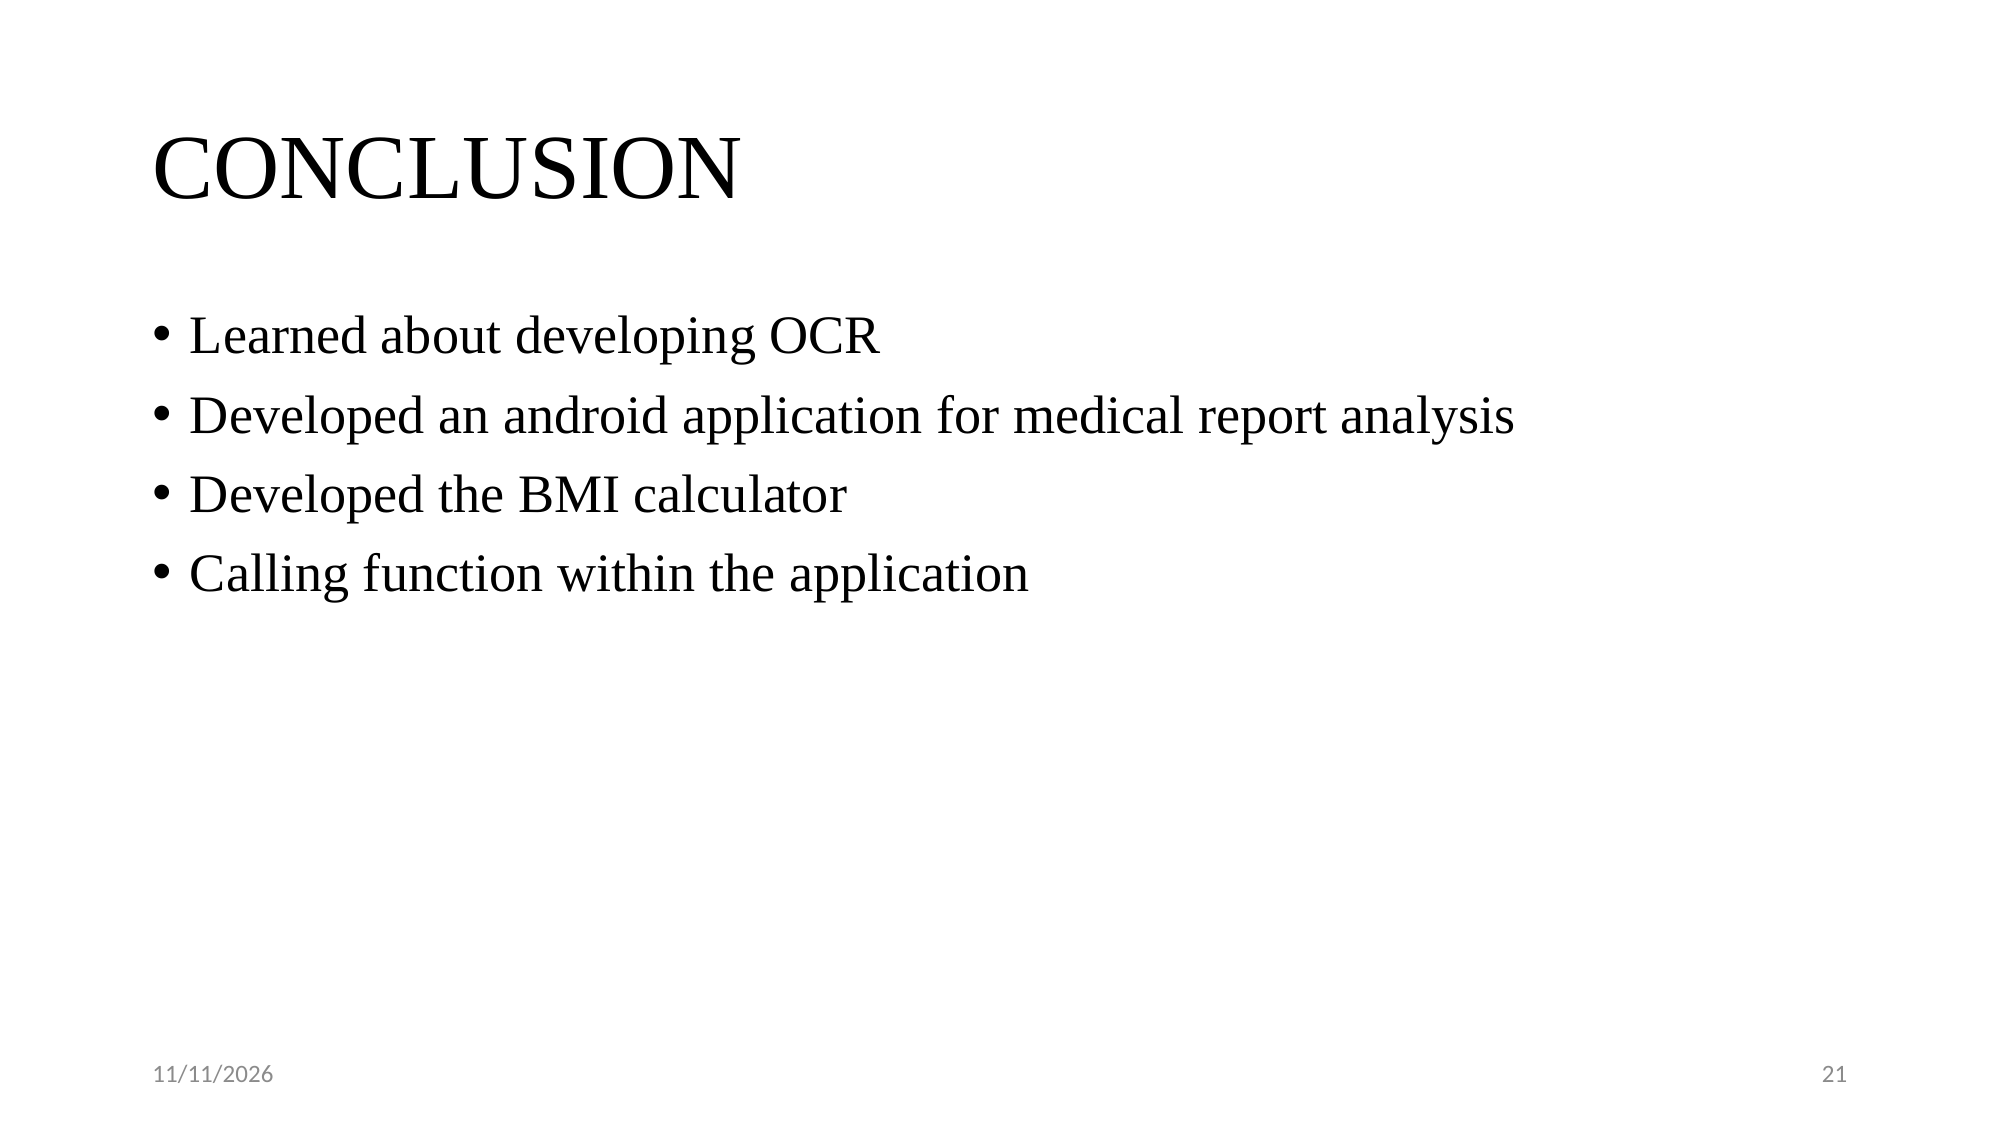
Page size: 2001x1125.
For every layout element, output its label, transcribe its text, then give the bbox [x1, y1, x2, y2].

title CONCLUSION [137, 59, 1863, 278]
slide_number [137, 1042, 588, 1103]
slide_number 21 [1412, 1042, 1863, 1103]
list Learned about developing OCR Developed an android application for medical report analysis Developed the BMI calculator Calling function within the application [137, 299, 1863, 1014]
